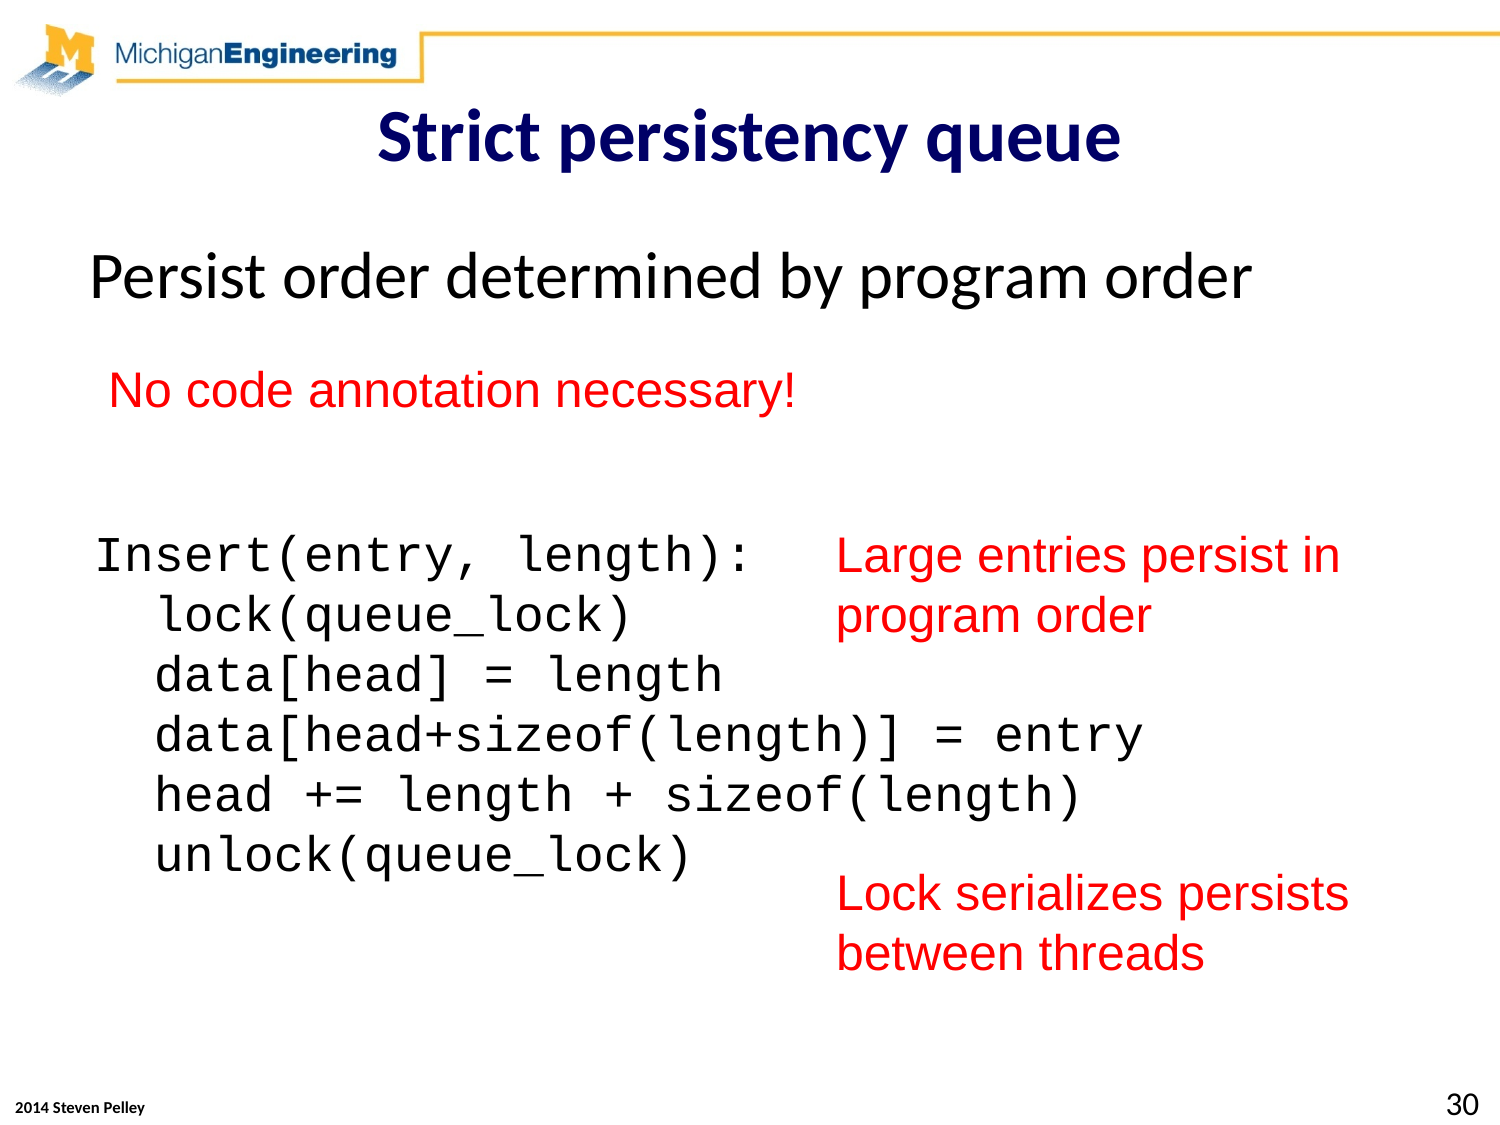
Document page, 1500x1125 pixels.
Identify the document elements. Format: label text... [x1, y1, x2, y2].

text_box Lock serializes persists between threads [821, 853, 1500, 989]
text_box Large entries persist in program order [820, 515, 1500, 650]
slide_number 30 [1425, 1074, 1500, 1125]
text_box Insert(entry, length): lock(queue_lock) data[head] = length data[head+sizeof(length)] = entry head += length + sizeof(length) unlock(queue_lock) [79, 514, 1159, 890]
title Strict persistency queue [74, 74, 1426, 188]
list Persist order determined by program order [75, 224, 1425, 362]
picture [12, 24, 1500, 97]
text_box No code annotation necessary! [93, 349, 851, 425]
